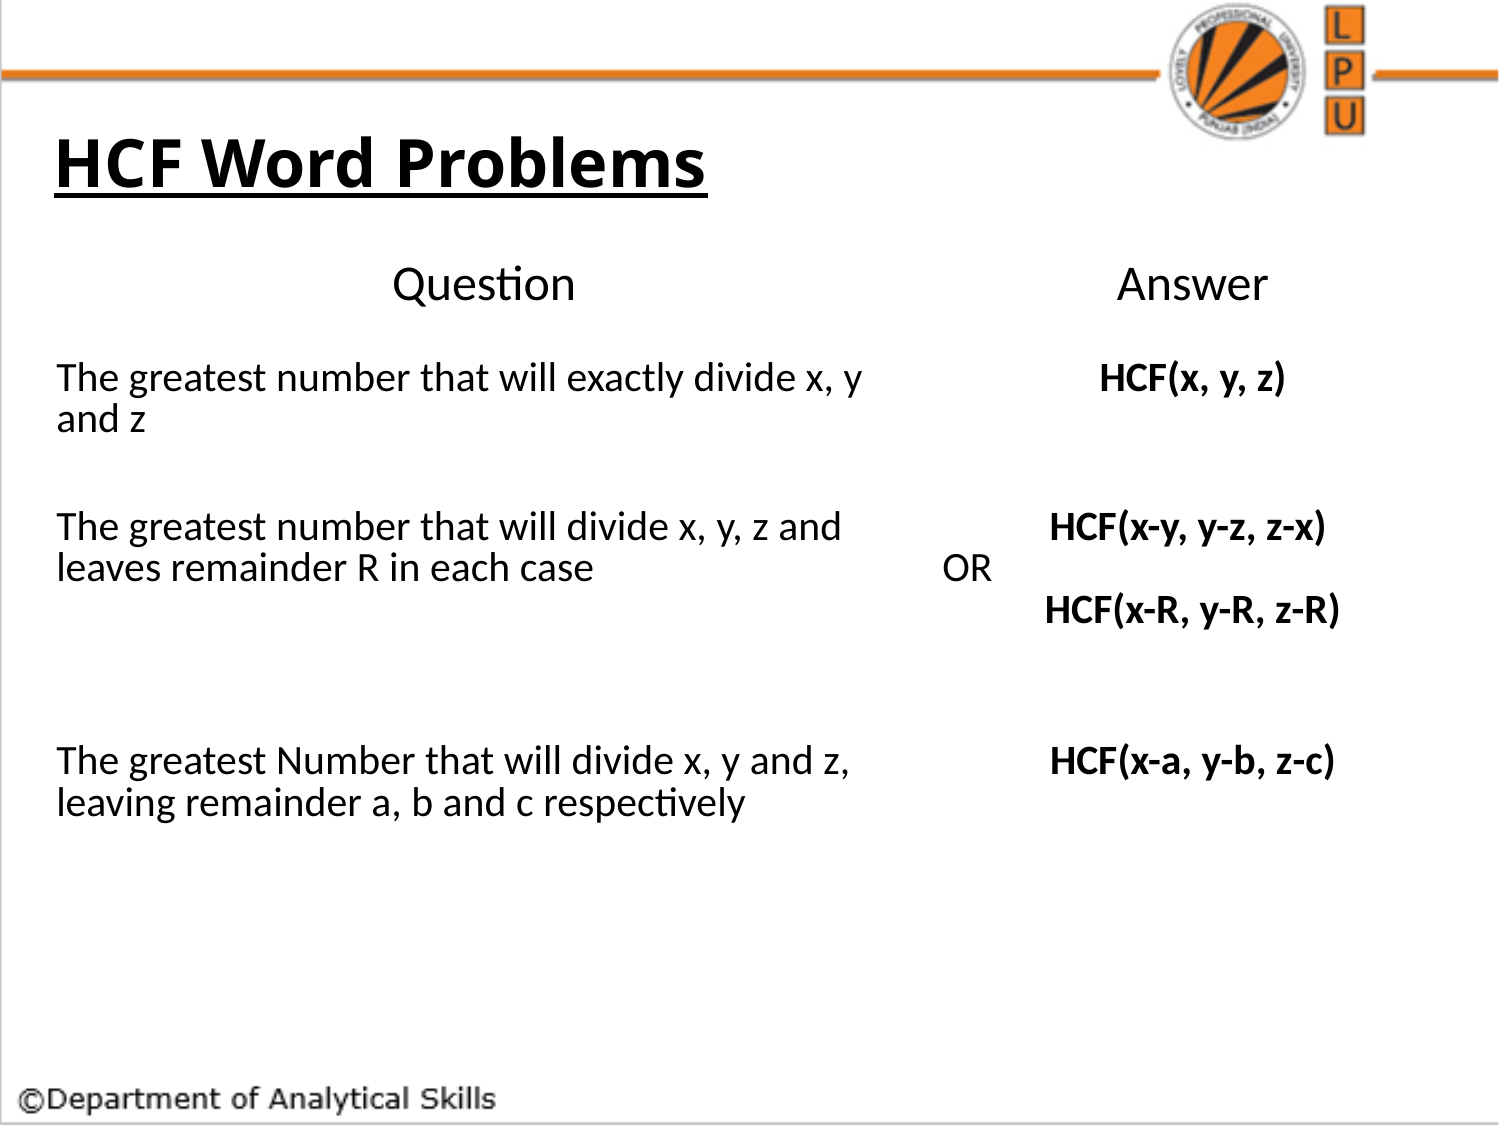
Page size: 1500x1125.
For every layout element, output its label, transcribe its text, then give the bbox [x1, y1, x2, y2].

text_box HCF Word Problems [38, 113, 789, 209]
table_cell HCF(x-y, y-z, z-x) OR HCF(x-R, y-R, z-R) [928, 502, 1458, 735]
table_cell HCF(x, y, z) [928, 353, 1458, 501]
table_header Answer [928, 256, 1458, 352]
table_cell The greatest number that will exactly divide x, y and z [42, 353, 926, 501]
picture [0, 0, 1500, 1125]
table_header Question [42, 256, 926, 352]
table_cell HCF(x-a, y-b, z-c) [928, 737, 1458, 948]
table_cell The greatest Number that will divide x, y and z, leaving remainder a, b and c respectively [42, 737, 926, 948]
table_cell The greatest number that will divide x, y, z and leaves remainder R in each case [42, 502, 926, 735]
